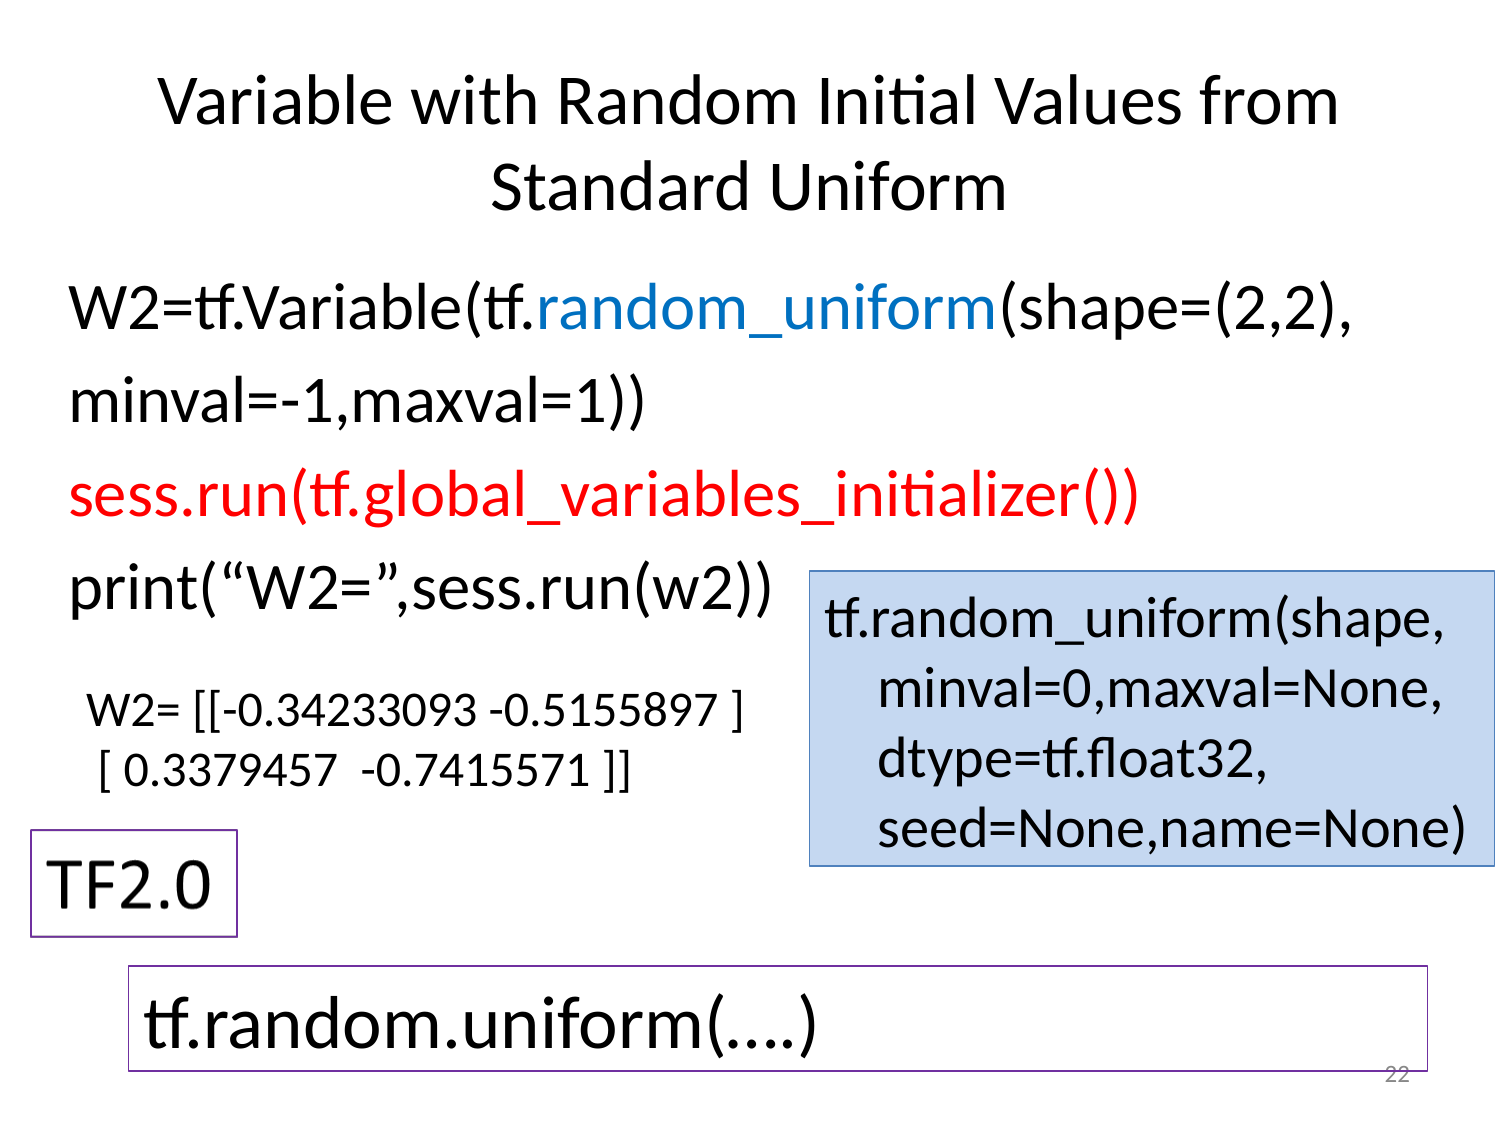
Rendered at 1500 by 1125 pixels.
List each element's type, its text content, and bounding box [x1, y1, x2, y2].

list W2=tf.Variable(tf.random_uniform(shape=(2,2), minval=-1,maxval=1)) sess.run(tf.global_variables_initializer()) print(“W2=”,sess.run(w2)) [53, 255, 1404, 965]
slide_number ‹#› [1074, 1071, 1425, 1103]
text_box tf.random.uniform(….) [128, 965, 1428, 1071]
text_box W2= [[-0.34233093 -0.5155897 ] [ 0.3379457 -0.7415571 ]] [71, 668, 821, 804]
text_box tf.random_uniform(shape, minval=0,maxval=None, dtype=tf.float32, seed=None,name=None) [809, 571, 1495, 867]
picture [0, 815, 258, 974]
list W2=tf.Variable(tf.random_uniform(shape=(2,2), minval=-1,maxval=1)) sess.run(tf.global_variables_initializer()) print(“W2=”,sess.run(w2)) [53, 983, 1404, 1125]
title Variable with Random Initial Values from Standard Uniform [75, 45, 1425, 233]
